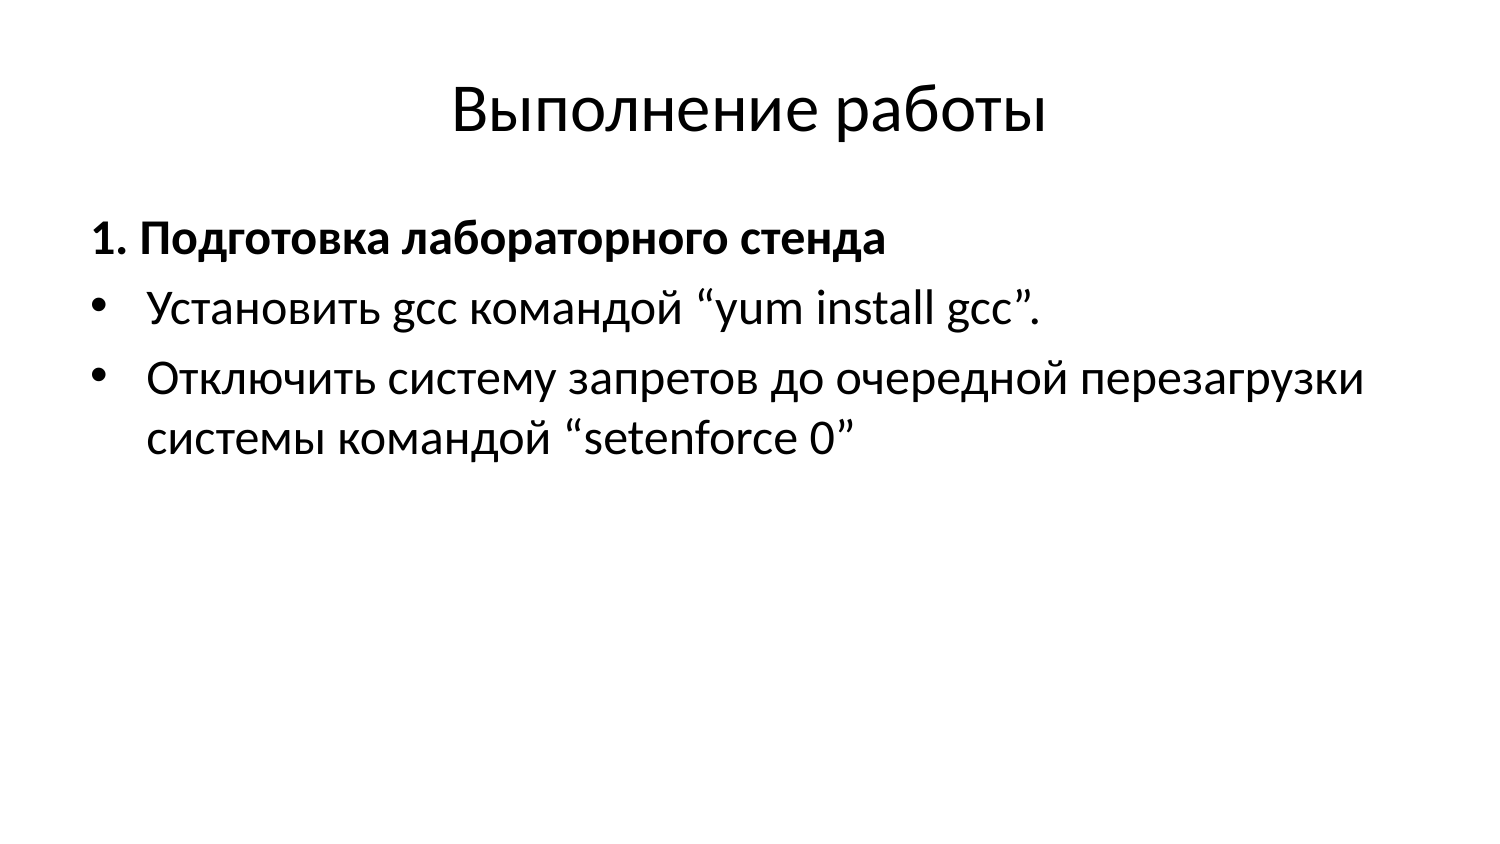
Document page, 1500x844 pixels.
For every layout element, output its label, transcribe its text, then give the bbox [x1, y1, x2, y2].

title Выполнение работы [75, 33, 1425, 175]
list 1. Подготовка лабораторного стенда Установить gcc командой “yum install gcc”. Отключить систему запретов до очередной перезагрузки системы командой “setenforce 0” [75, 196, 1425, 754]
